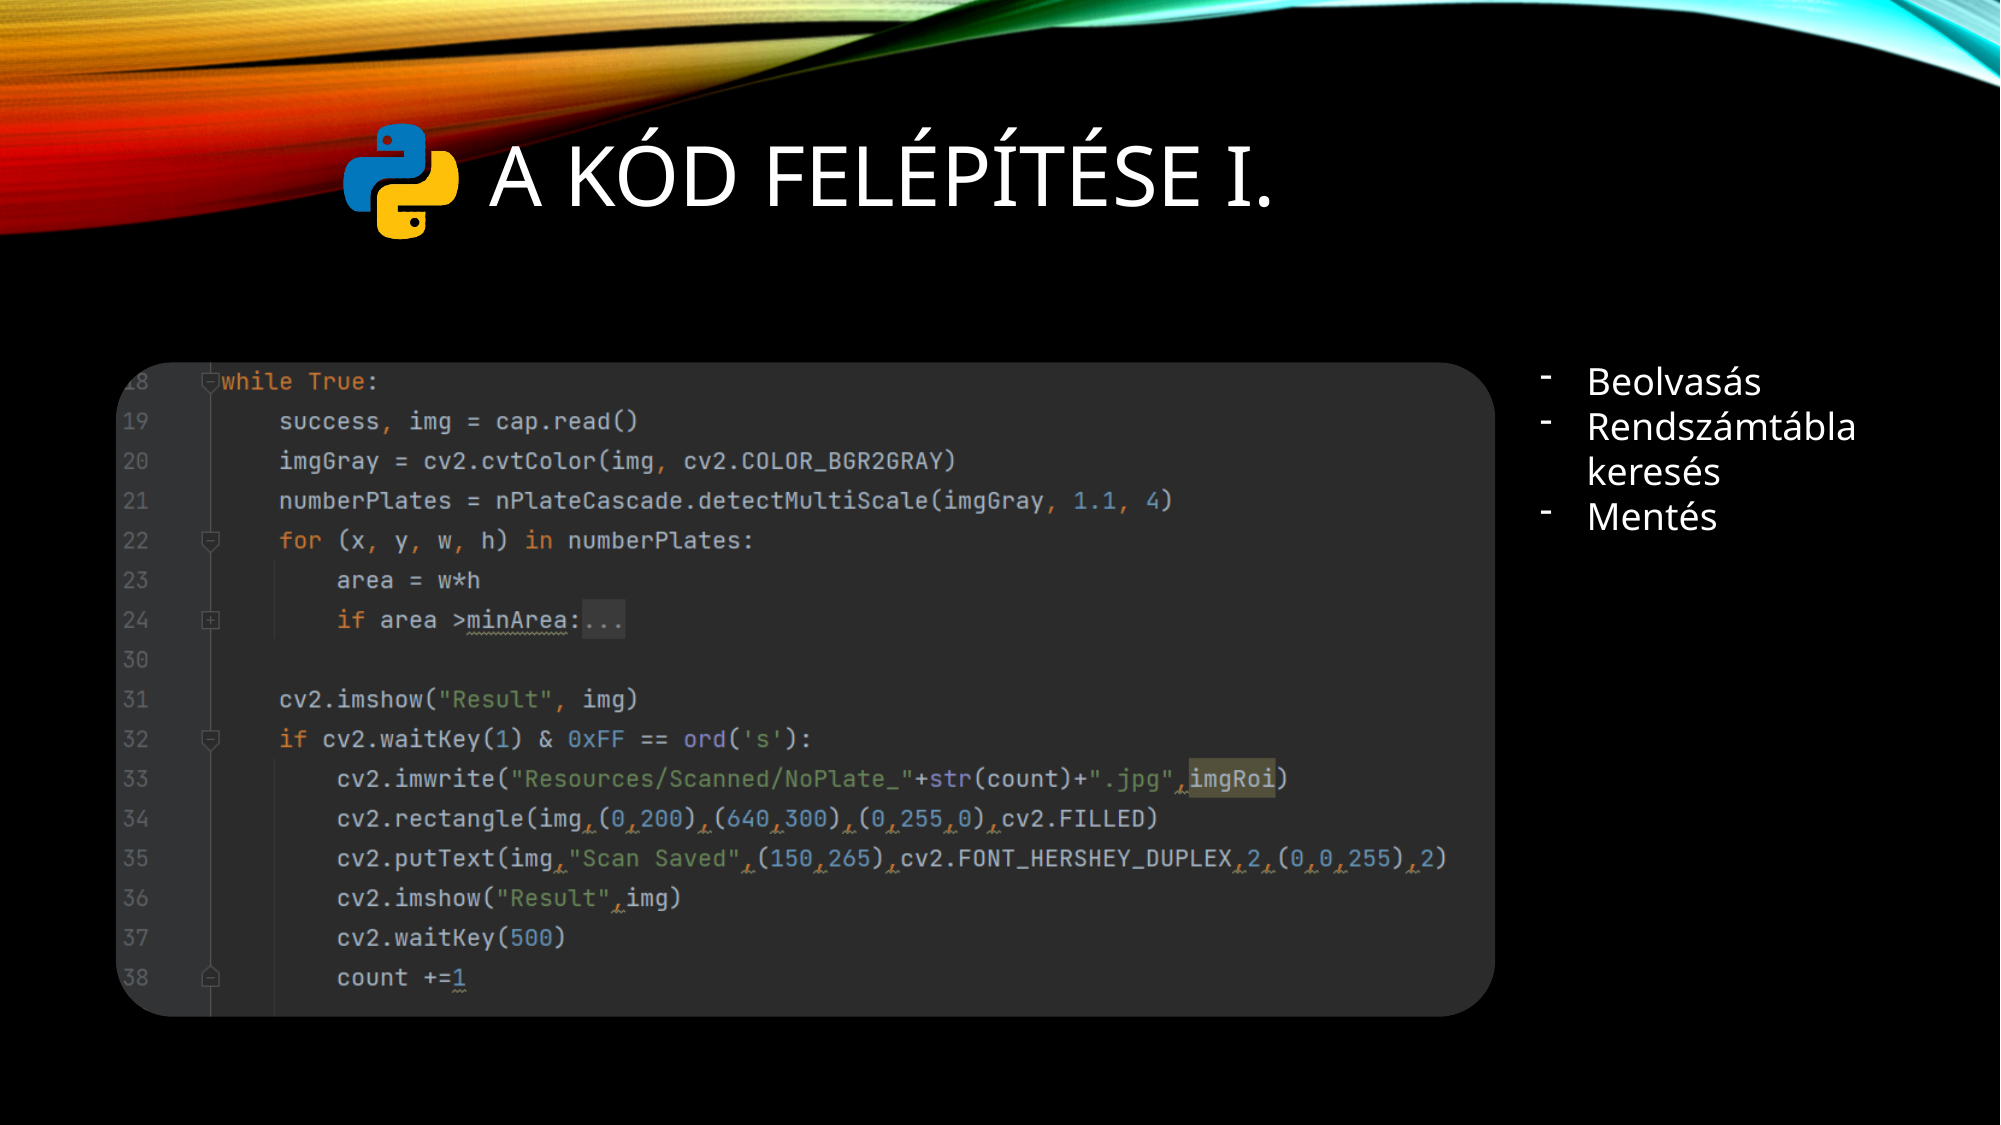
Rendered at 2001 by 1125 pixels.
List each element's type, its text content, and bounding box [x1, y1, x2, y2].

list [115, 362, 1496, 1017]
text_box Beolvasás Rendszámtábla keresés Mentés [1525, 350, 1888, 590]
picture [0, 0, 2000, 254]
text_box A kód felépítése I. [474, 123, 1888, 336]
